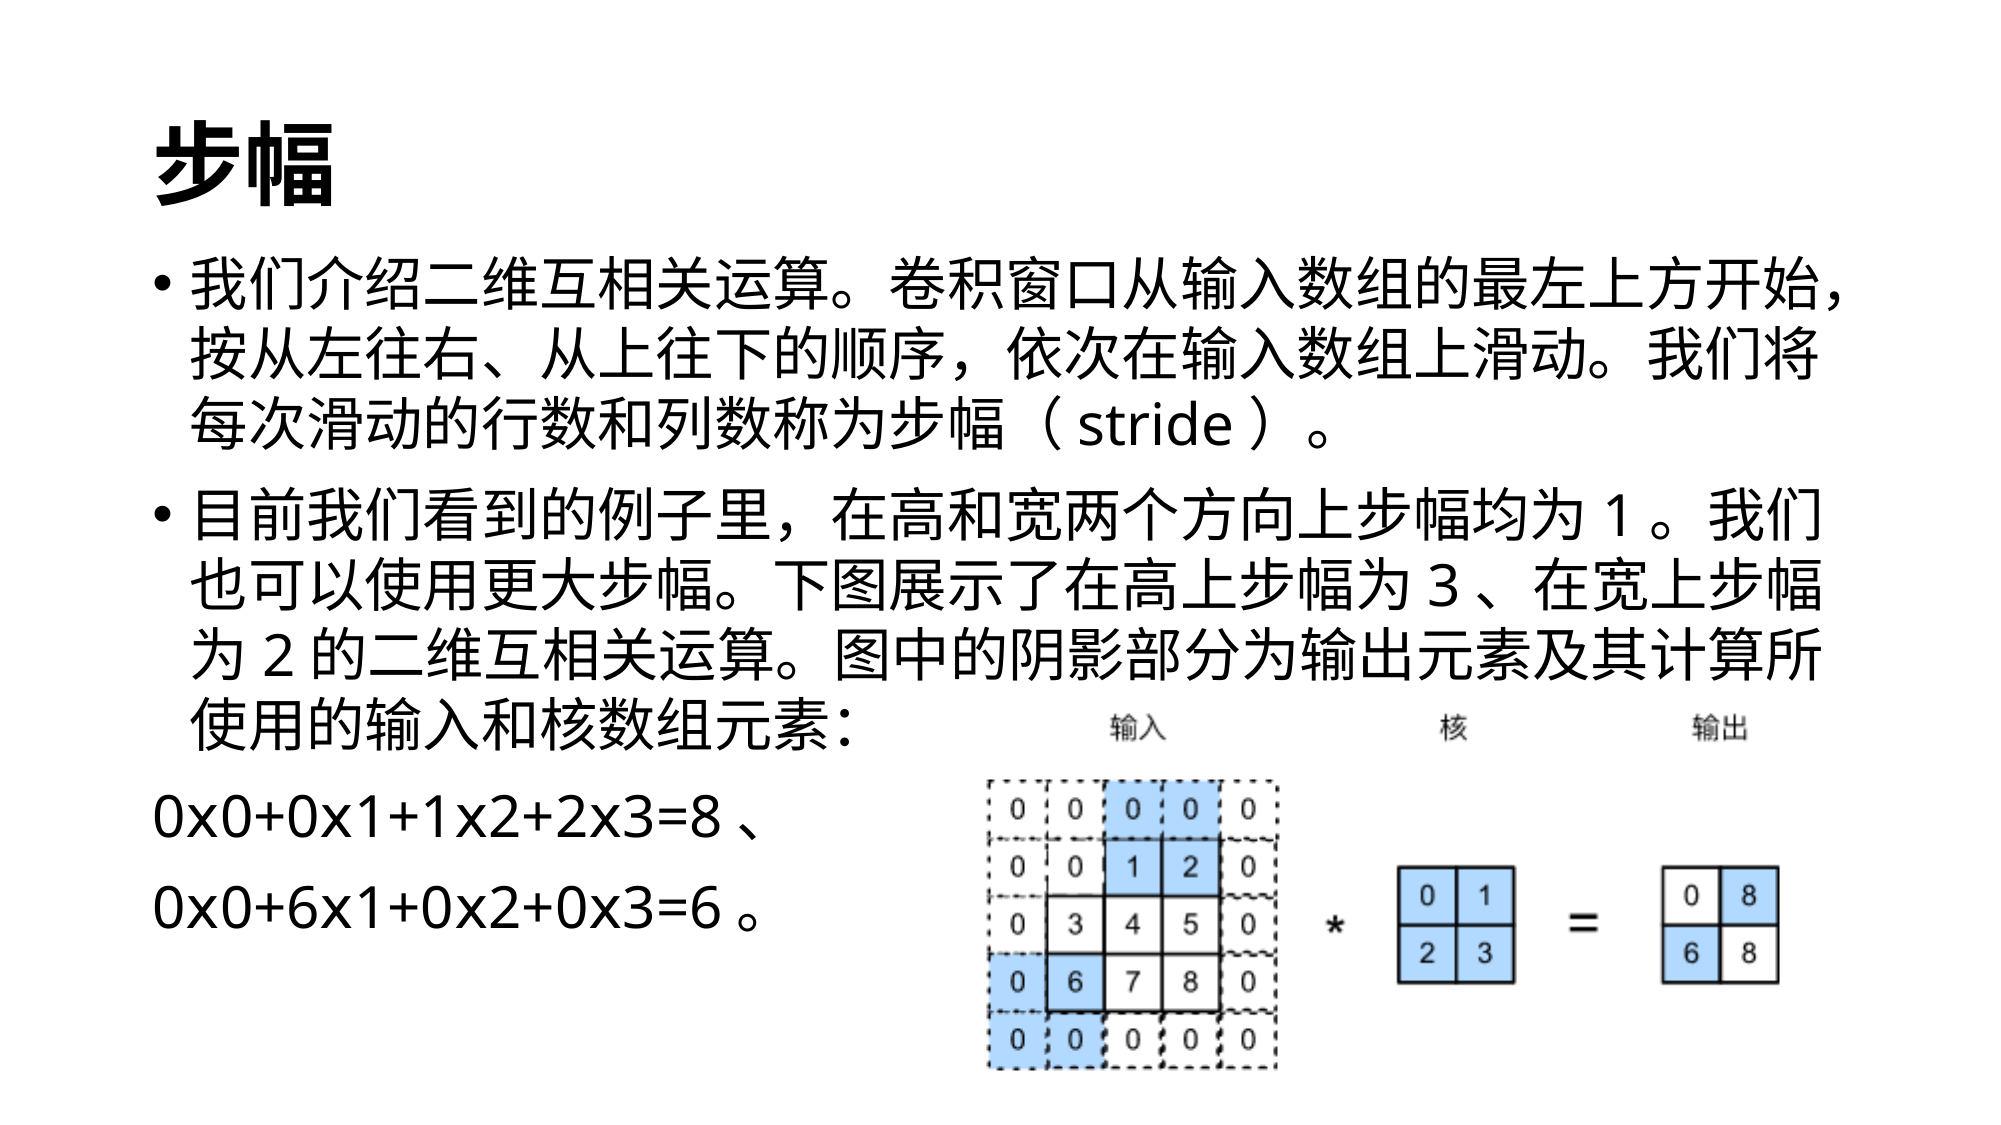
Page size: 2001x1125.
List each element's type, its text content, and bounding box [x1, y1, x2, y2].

picture [965, 693, 1804, 1087]
title 步幅 [137, 59, 1863, 239]
list 我们介绍二维互相关运算。卷积窗口从输入数组的最左上方开始，按从左往右、从上往下的顺序，依次在输入数组上滑动。我们将每次滑动的行数和列数称为步幅（stride）。 目前我们看到的例子里，在高和宽两个方向上步幅均为1。我们也可以使用更大步幅。下图展示了在高上步幅为3、在宽上步幅为2的二维互相关运算。图中的阴影部分为输出元素及其计算所使用的输入和核数组元素： 0ⅹ0+0ⅹ1+1ⅹ2+2ⅹ3=8、 0ⅹ0+6ⅹ1+0ⅹ2+0ⅹ3=6。 [137, 239, 1863, 1125]
